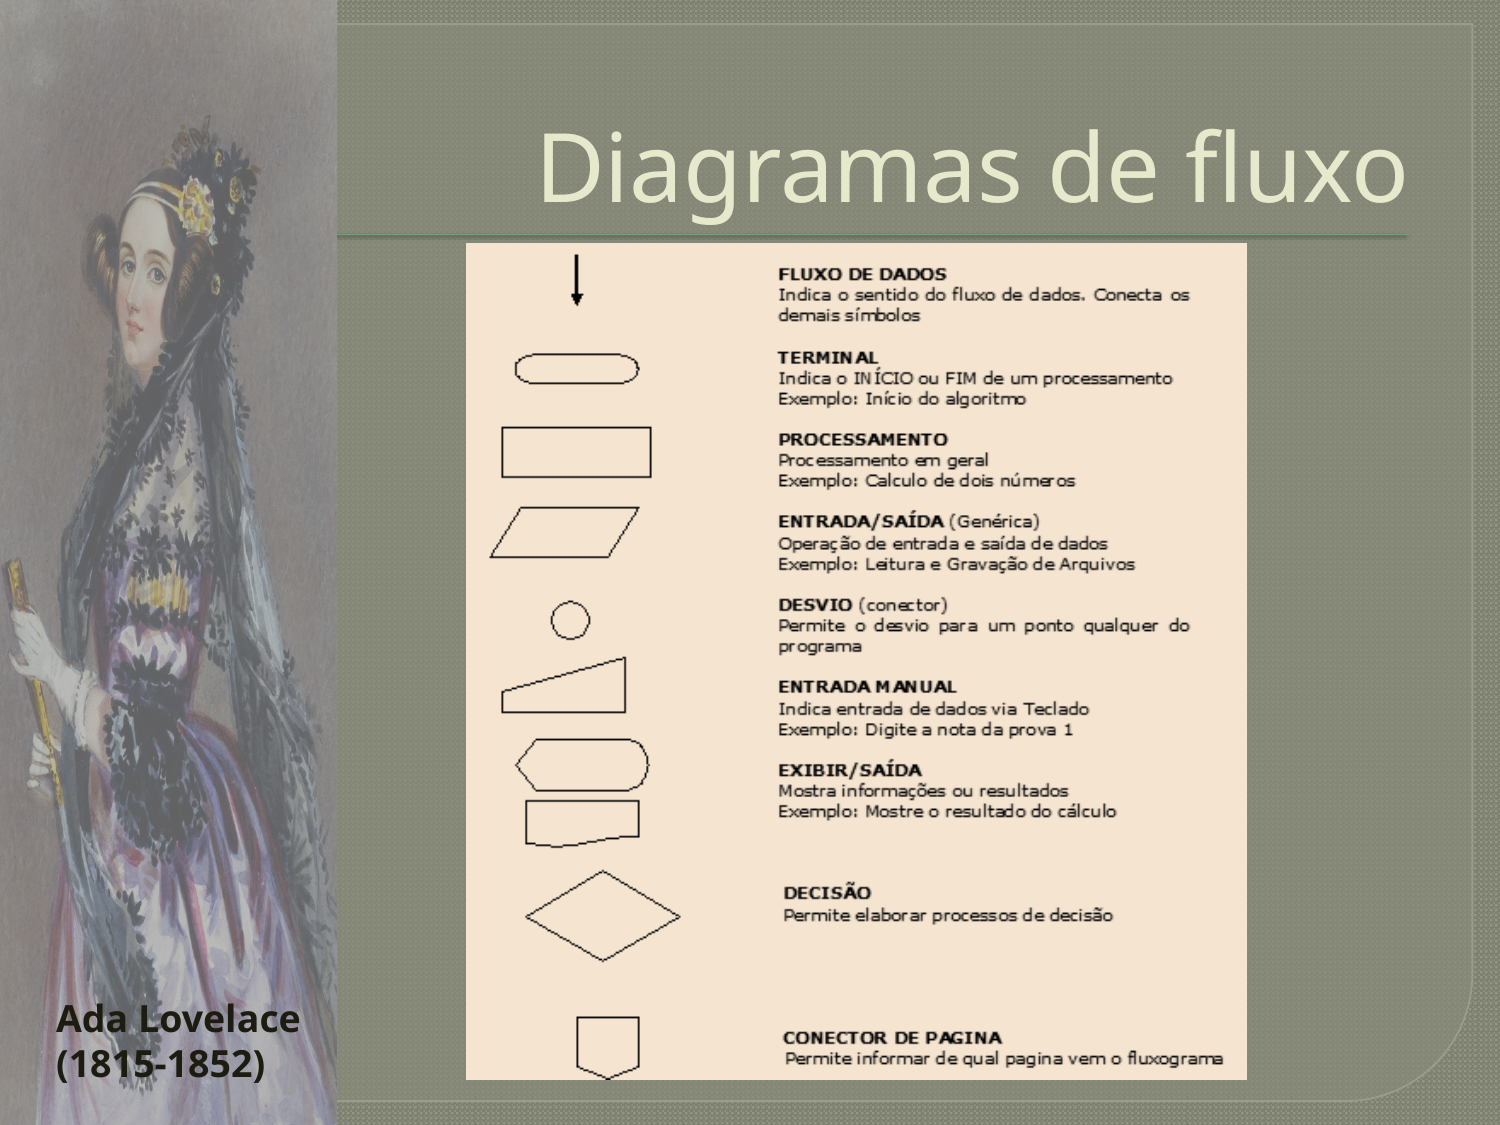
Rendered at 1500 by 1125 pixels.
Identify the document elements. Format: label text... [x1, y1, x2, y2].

picture [466, 243, 1247, 1081]
title Diagramas de fluxo [336, 41, 1425, 230]
